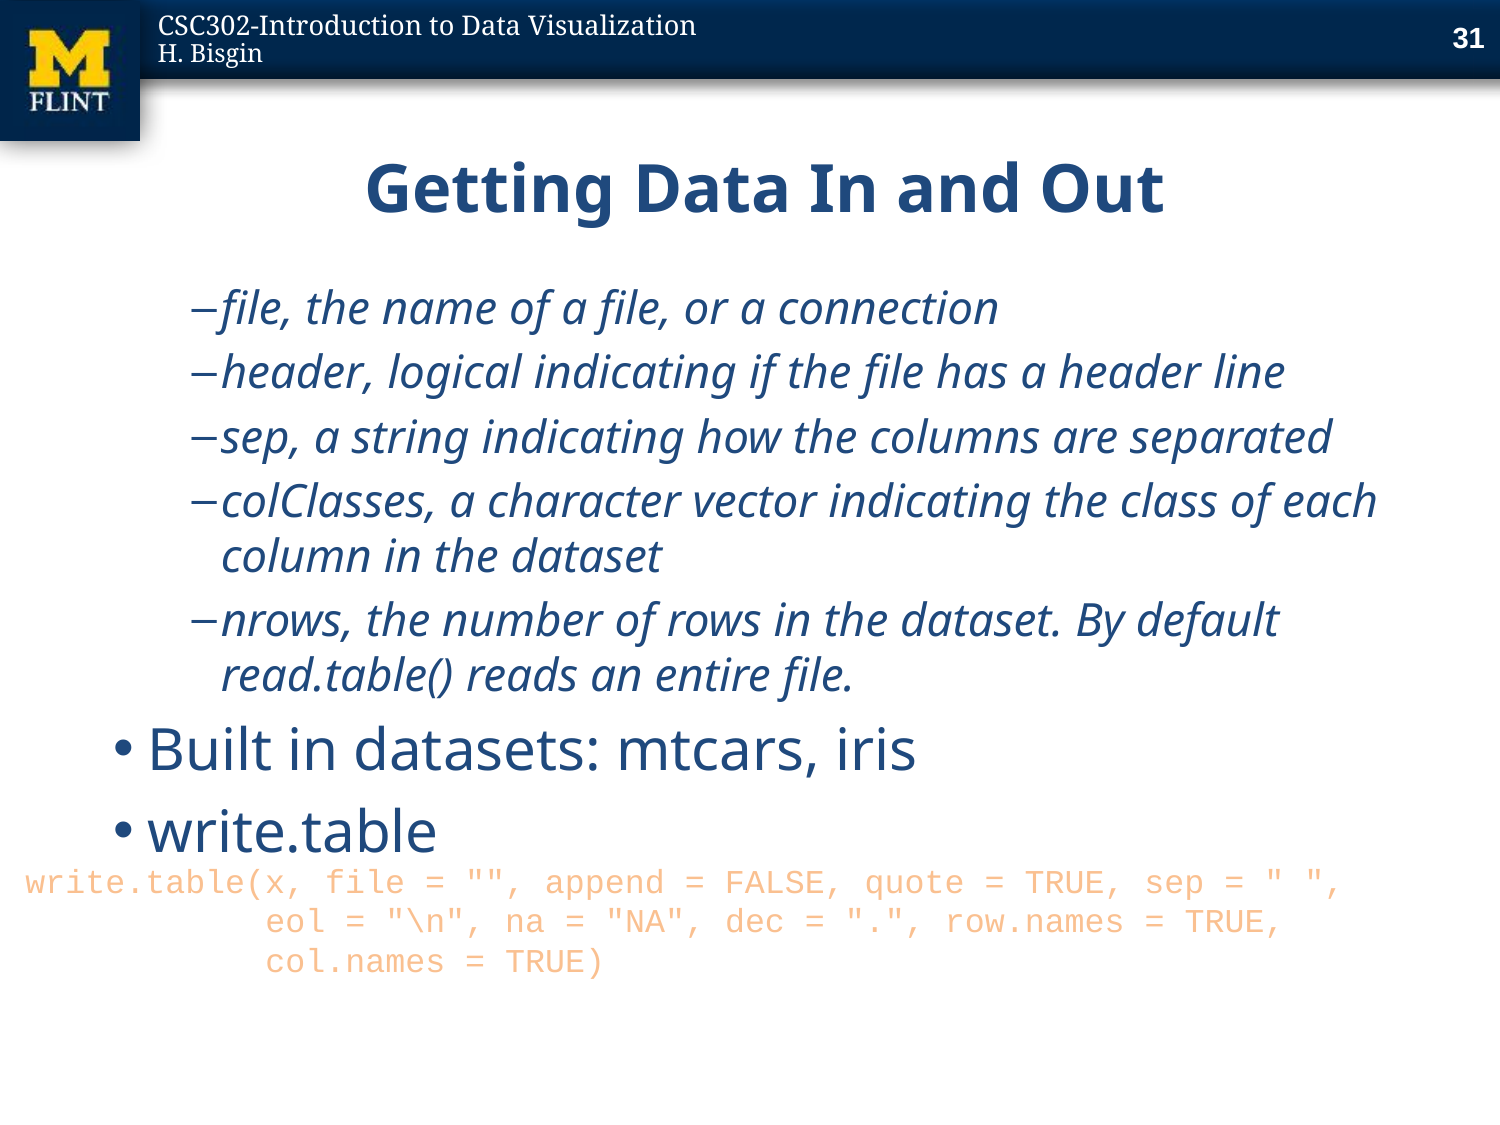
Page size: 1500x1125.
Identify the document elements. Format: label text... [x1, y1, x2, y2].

title Getting Data In and Out [73, 109, 1457, 263]
text_box write.table(x, file = "", append = FALSE, quote = TRUE, sep = " ", eol = "\n", na = "NA", dec = ".", row.names = TRUE, col.names = TRUE) [10, 852, 1492, 987]
list file, the name of a file, or a connection header, logical indicating if the file has a header line sep, a string indicating how the columns are separated colClasses, a character vector indicating the class of each column in the dataset nrows, the number of rows in the dataset. By default read.table() reads an entire file. Built in datasets: mtcars, iris write.table [75, 269, 1425, 852]
slide_number 31 [1149, 6, 1500, 67]
picture [0, 0, 1500, 1122]
